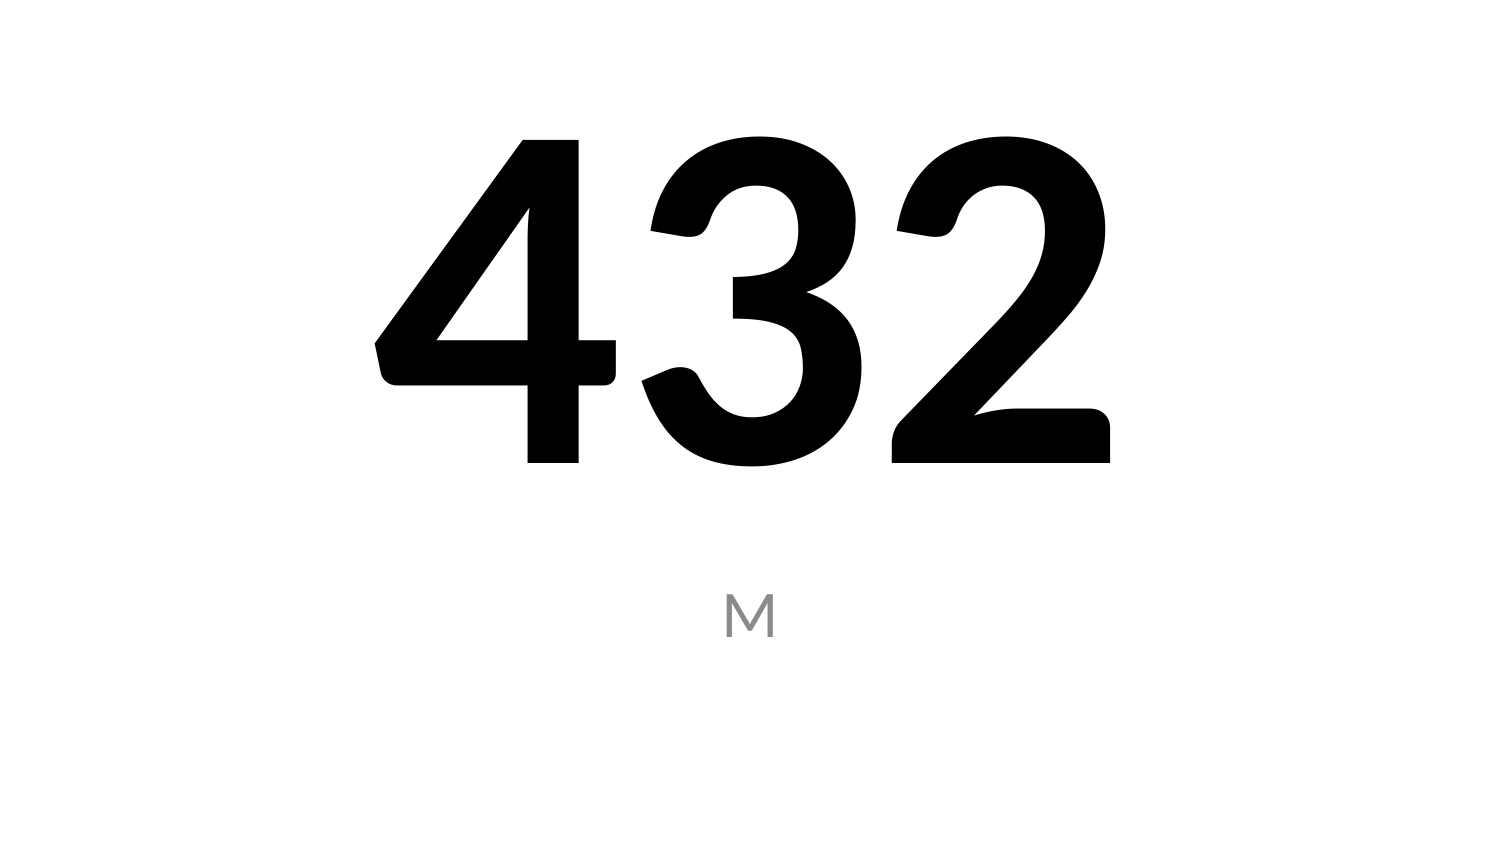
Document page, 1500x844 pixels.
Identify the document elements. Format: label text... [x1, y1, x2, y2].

subtitle M [225, 563, 1275, 780]
title 432 [112, 173, 1388, 355]
